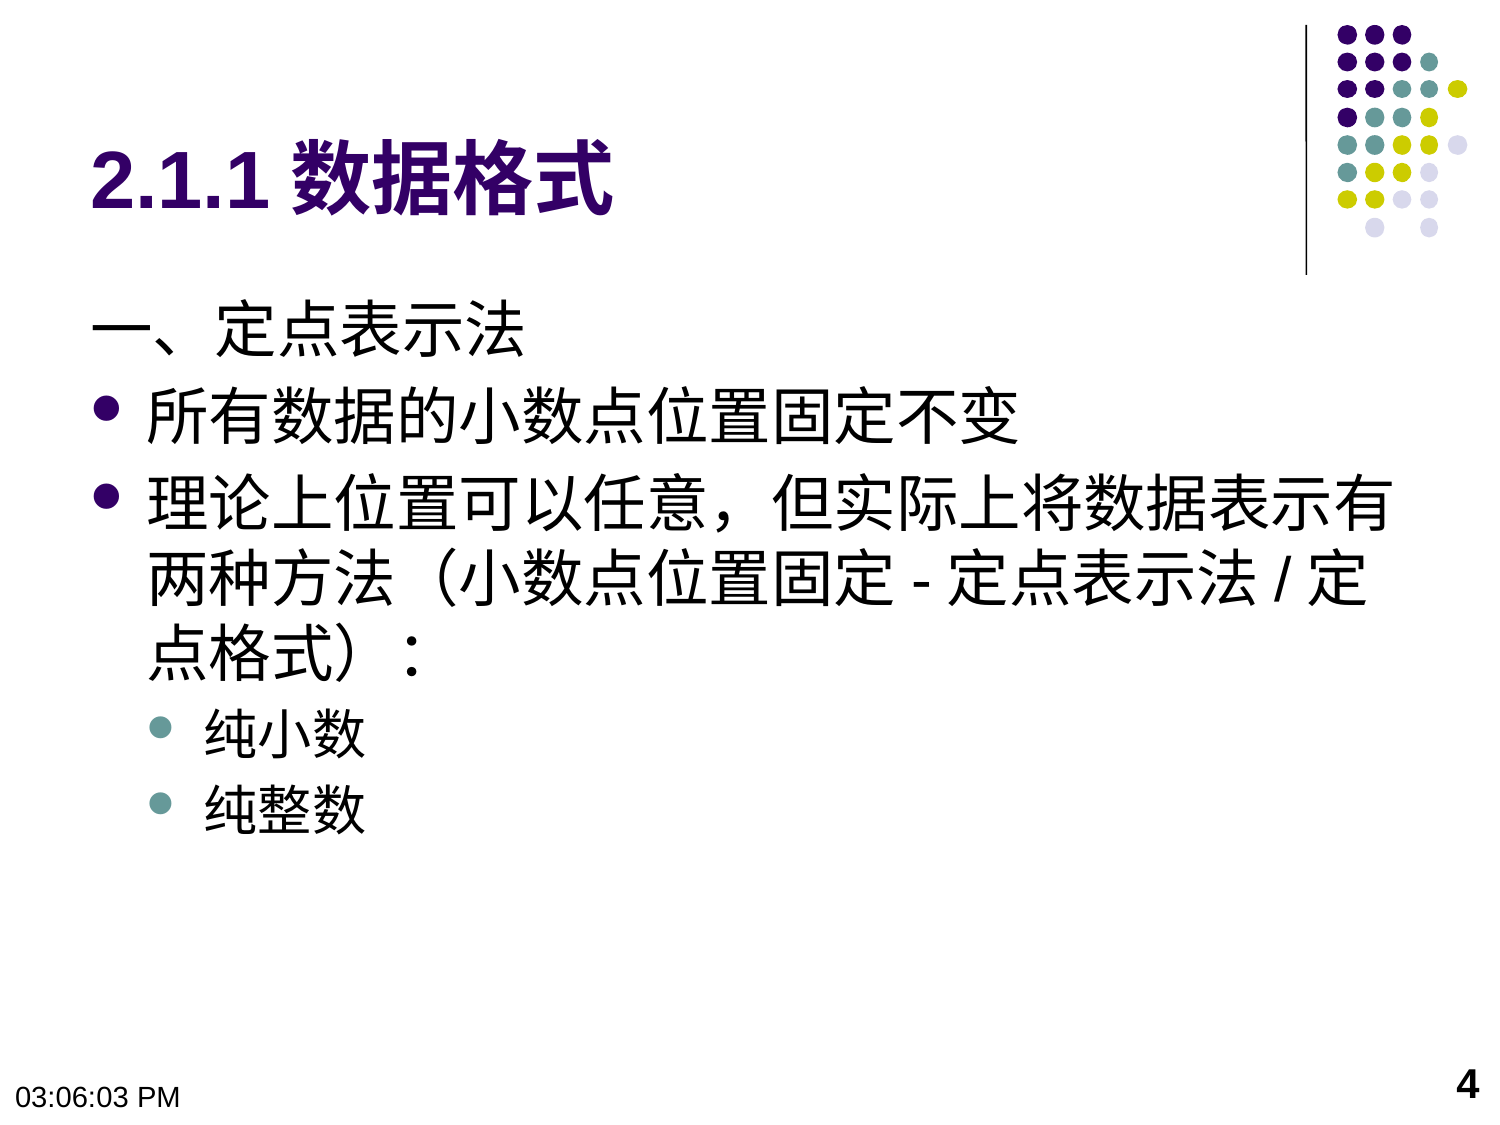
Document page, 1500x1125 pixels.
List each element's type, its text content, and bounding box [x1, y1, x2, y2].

title 2.1.1数据格式 [75, 20, 1313, 233]
slide_number 4 [1144, 1048, 1496, 1125]
list 一、定点表示法 所有数据的小数点位置固定不变 理论上位置可以任意，但实际上将数据表示有两种方法（小数点位置固定-定点表示法/定点格式）： 纯小数 纯整数 [75, 282, 1425, 1006]
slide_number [0, 1070, 337, 1122]
